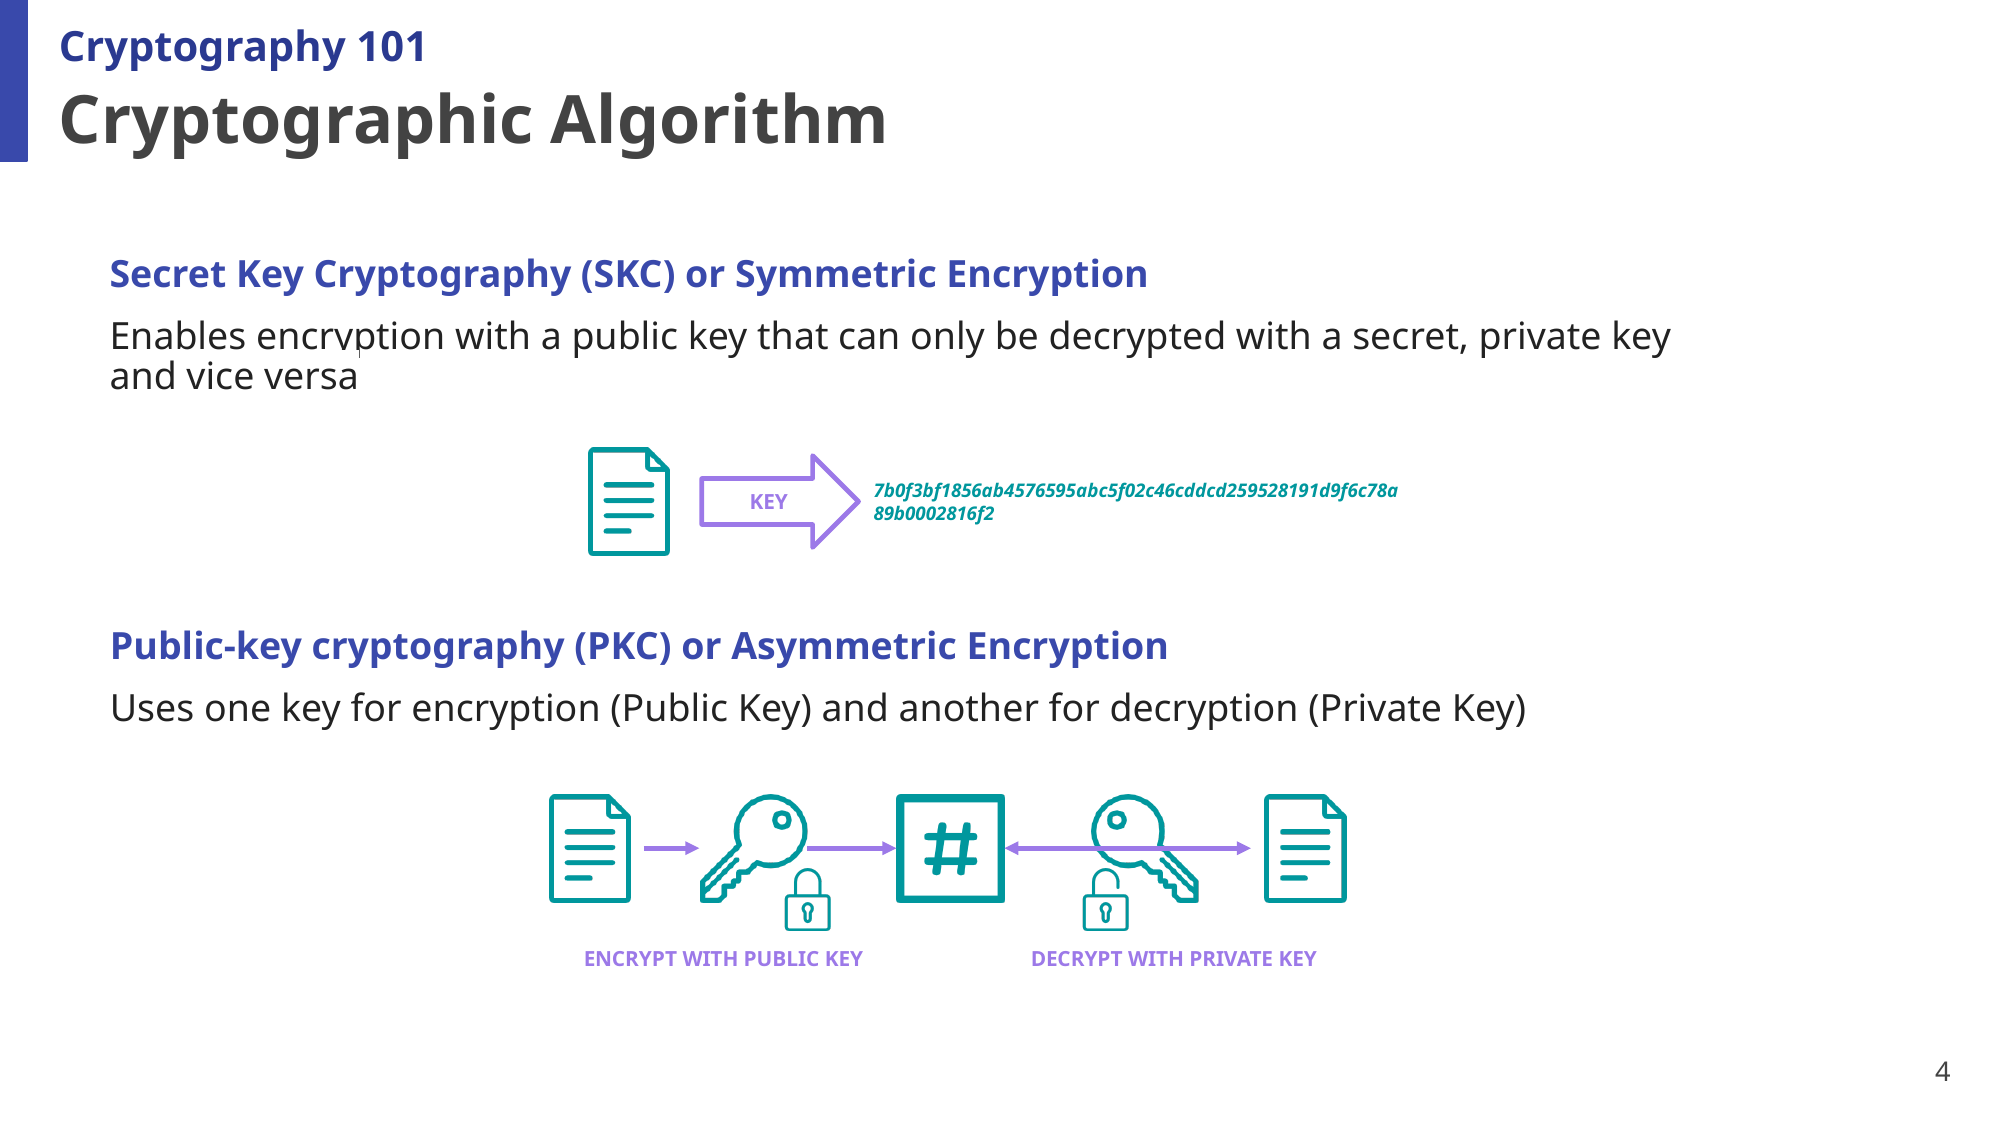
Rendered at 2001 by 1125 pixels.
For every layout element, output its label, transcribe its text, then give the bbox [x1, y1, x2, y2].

picture [698, 793, 840, 932]
picture [1250, 793, 1360, 903]
title Cryptographic Algorithm [38, 75, 1932, 180]
title Cryptography 101 [38, 0, 1932, 75]
text_box [38, 180, 1971, 272]
picture [896, 793, 1005, 903]
slide_number 4 [1850, 1041, 1971, 1104]
text_box DECRYPT WITH PRIVATE KEY [988, 930, 1360, 978]
text_box Secret Key Cryptography (SKC) or Symmetric Encryption Enables encryption with a public key that can only be decrypted with a secret, private key and vice versa [94, 313, 1709, 454]
text_box ENCRYPT WITH PUBLIC KEY [550, 930, 897, 978]
picture [1073, 793, 1199, 932]
text_box [0, 0, 27, 162]
picture [574, 447, 683, 556]
picture [535, 793, 645, 903]
text_box 7b0f3bf1856ab4576595abc5f02c46cddcd259528191d9f6c78a89b0002816f2 [858, 440, 1423, 563]
text_box KEY [701, 455, 858, 548]
text_box Public-key cryptography (PKC) or Asymmetric Encryption Uses one key for encryption (Public Key) and another for decryption (Private Key) [94, 593, 1744, 763]
